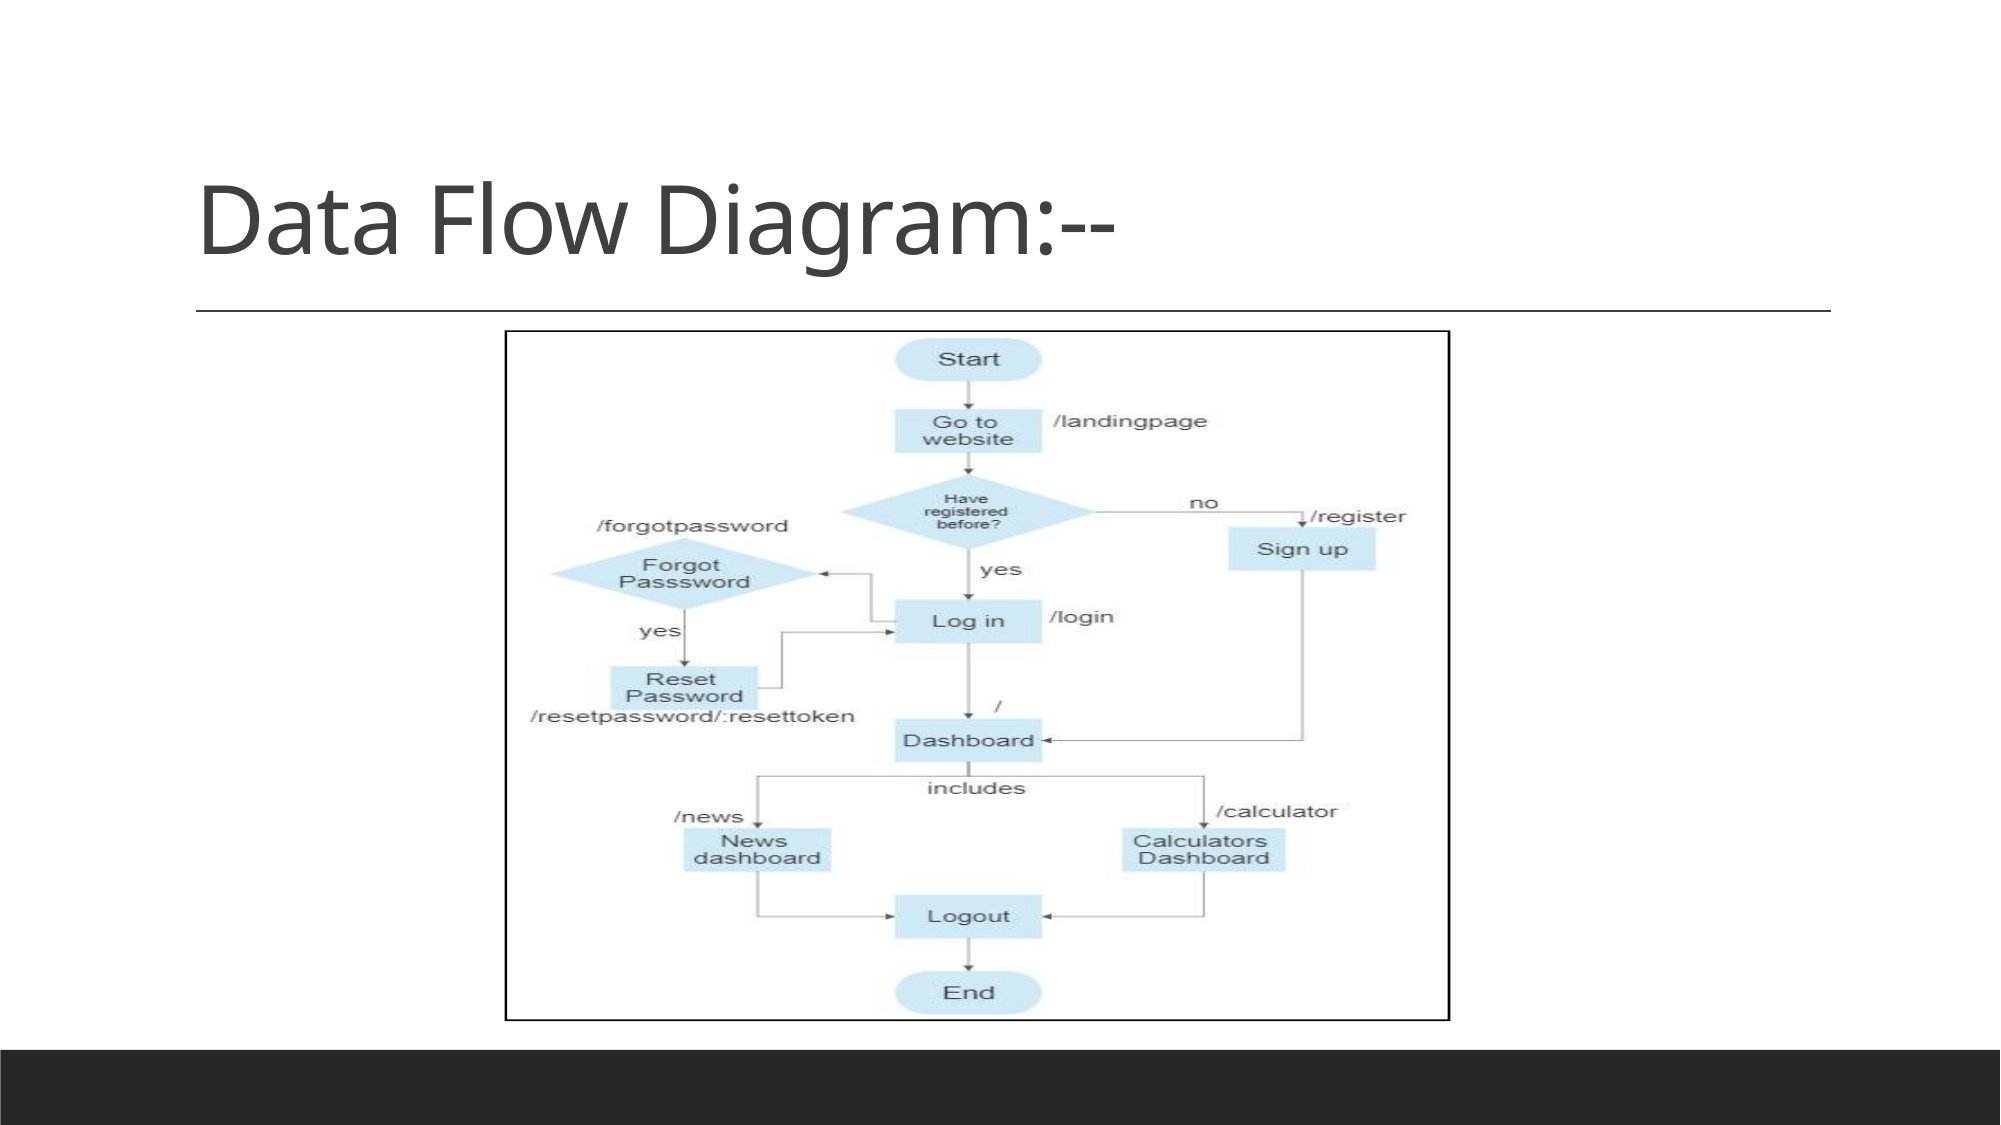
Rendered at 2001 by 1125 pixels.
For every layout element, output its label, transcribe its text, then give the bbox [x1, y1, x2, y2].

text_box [504, 329, 1451, 1022]
title Data Flow Diagram:-- [180, 44, 1830, 283]
